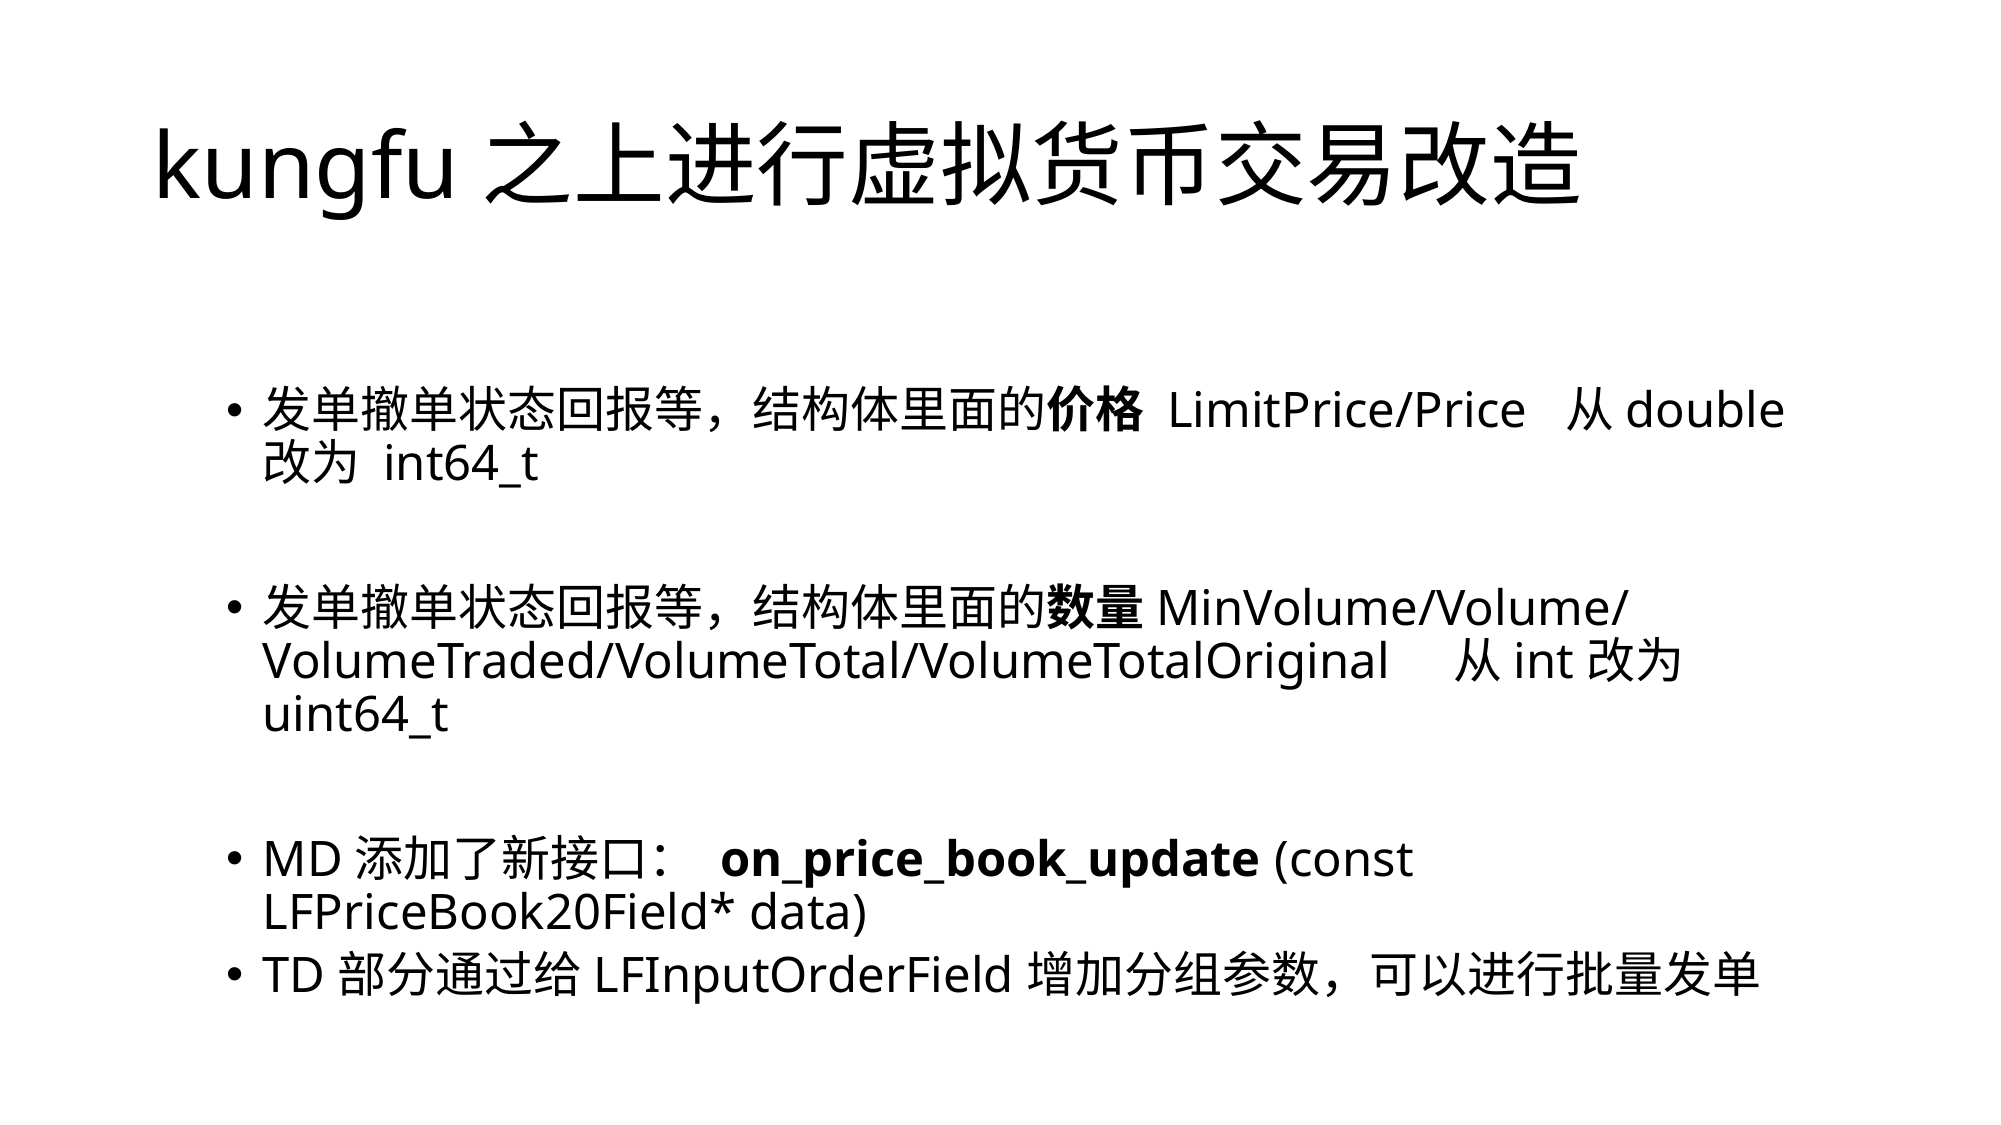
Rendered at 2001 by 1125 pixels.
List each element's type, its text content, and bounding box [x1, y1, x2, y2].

list 发单撤单状态回报等，结构体里面的价格 LimitPrice/Price 从double 改为 int64_t 发单撤单状态回报等，结构体里面的数量MinVolume/Volume/VolumeTraded/VolumeTotal/VolumeTotalOriginal 从int改为 uint64_t MD添加了新接口： on_price_book_update (const LFPriceBook20Field* data) TD部分通过给LFInputOrderField增加分组参数，可以进行批量发单 [137, 299, 1863, 1014]
title kungfu之上进行虚拟货币交易改造 [137, 59, 1863, 278]
